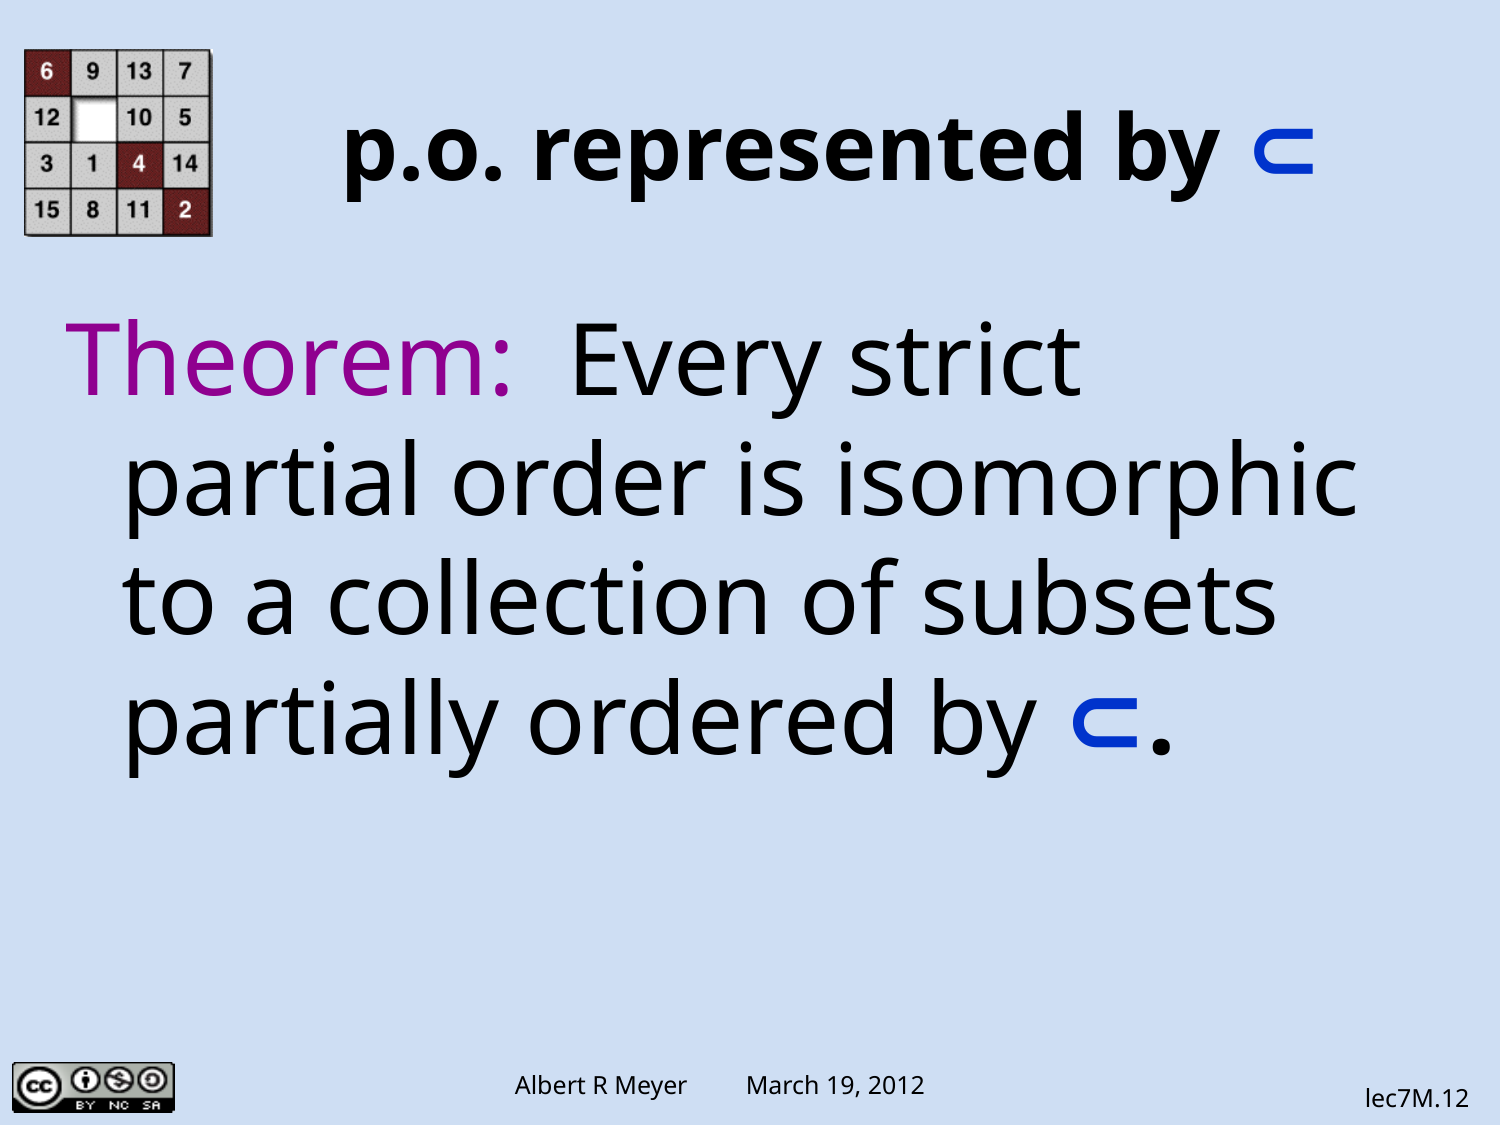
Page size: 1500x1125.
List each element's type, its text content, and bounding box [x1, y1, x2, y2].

list Theorem: Every strict partial order is isomorphic to a collection of subsets partially ordered by ⊂. [50, 287, 1413, 838]
picture [24, 49, 213, 237]
title p.o. represented by ⊂ [225, 50, 1438, 238]
picture [12, 1062, 175, 1113]
